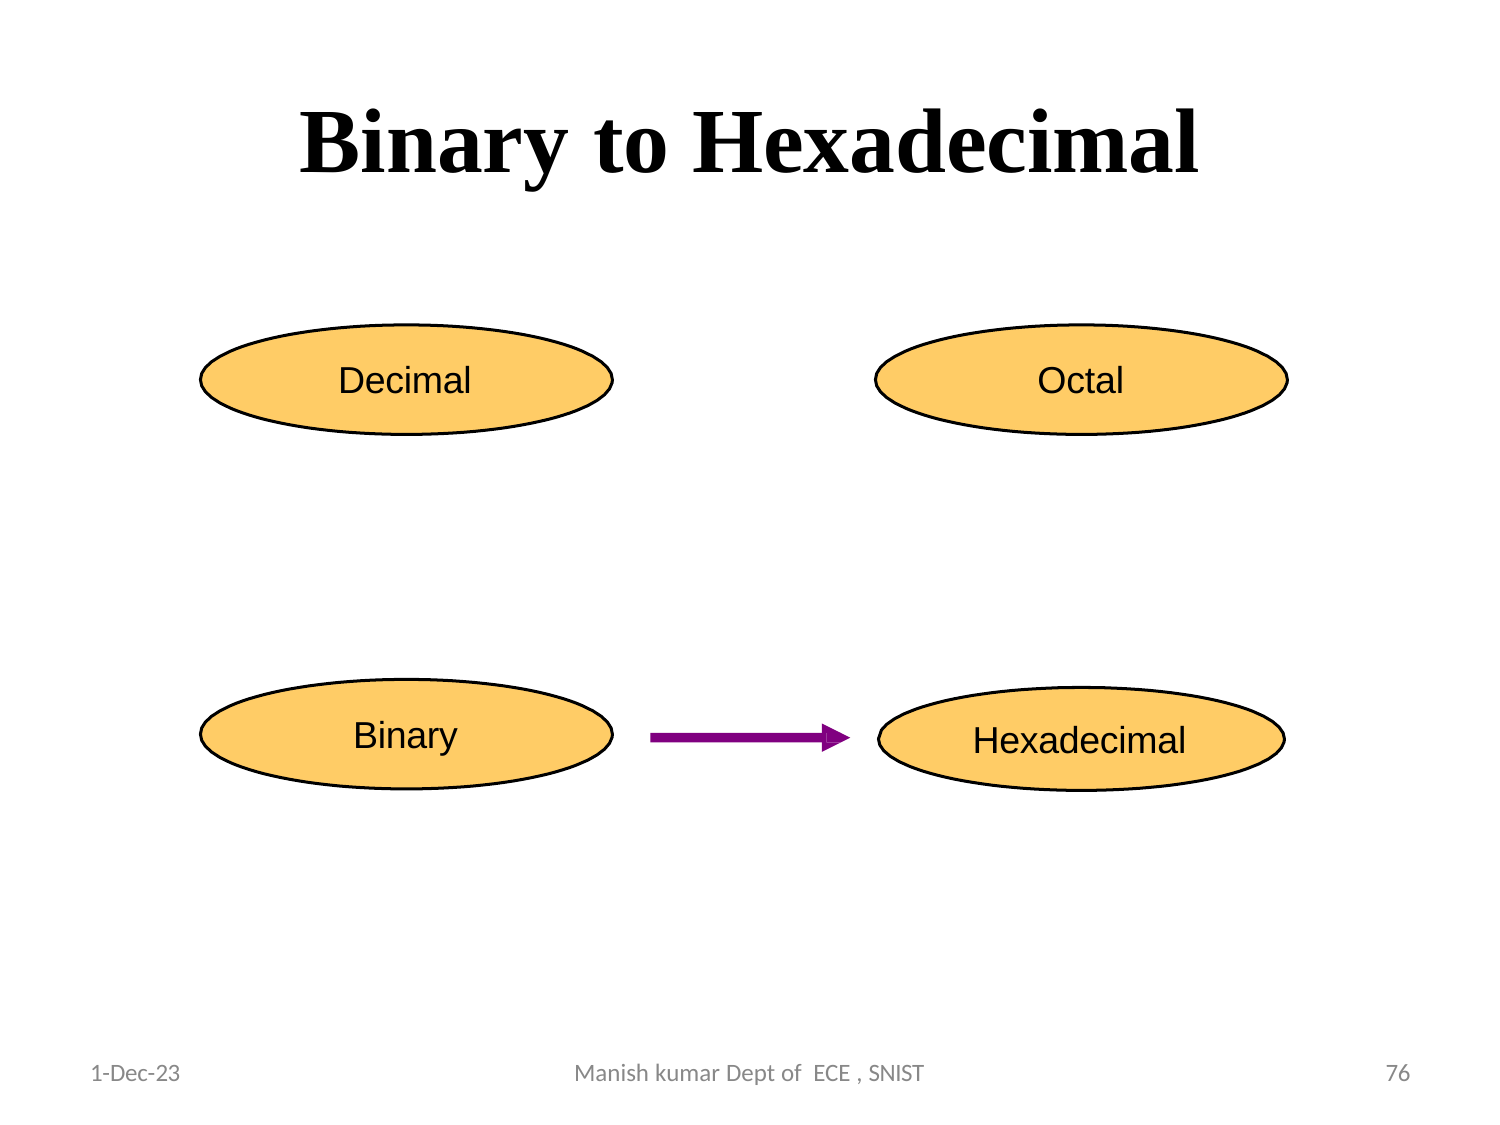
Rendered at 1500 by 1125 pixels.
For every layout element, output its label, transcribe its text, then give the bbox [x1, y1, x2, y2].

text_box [876, 685, 1287, 793]
text_box [650, 723, 851, 752]
text_box Manish kumar Dept of ECE , SNIST [572, 1060, 929, 1087]
slide_number 76 [1366, 1049, 1419, 1125]
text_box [873, 323, 1290, 437]
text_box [198, 677, 615, 791]
title Binary to Hexadecimal [77, 40, 1396, 269]
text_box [198, 323, 615, 437]
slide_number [75, 1046, 420, 1103]
